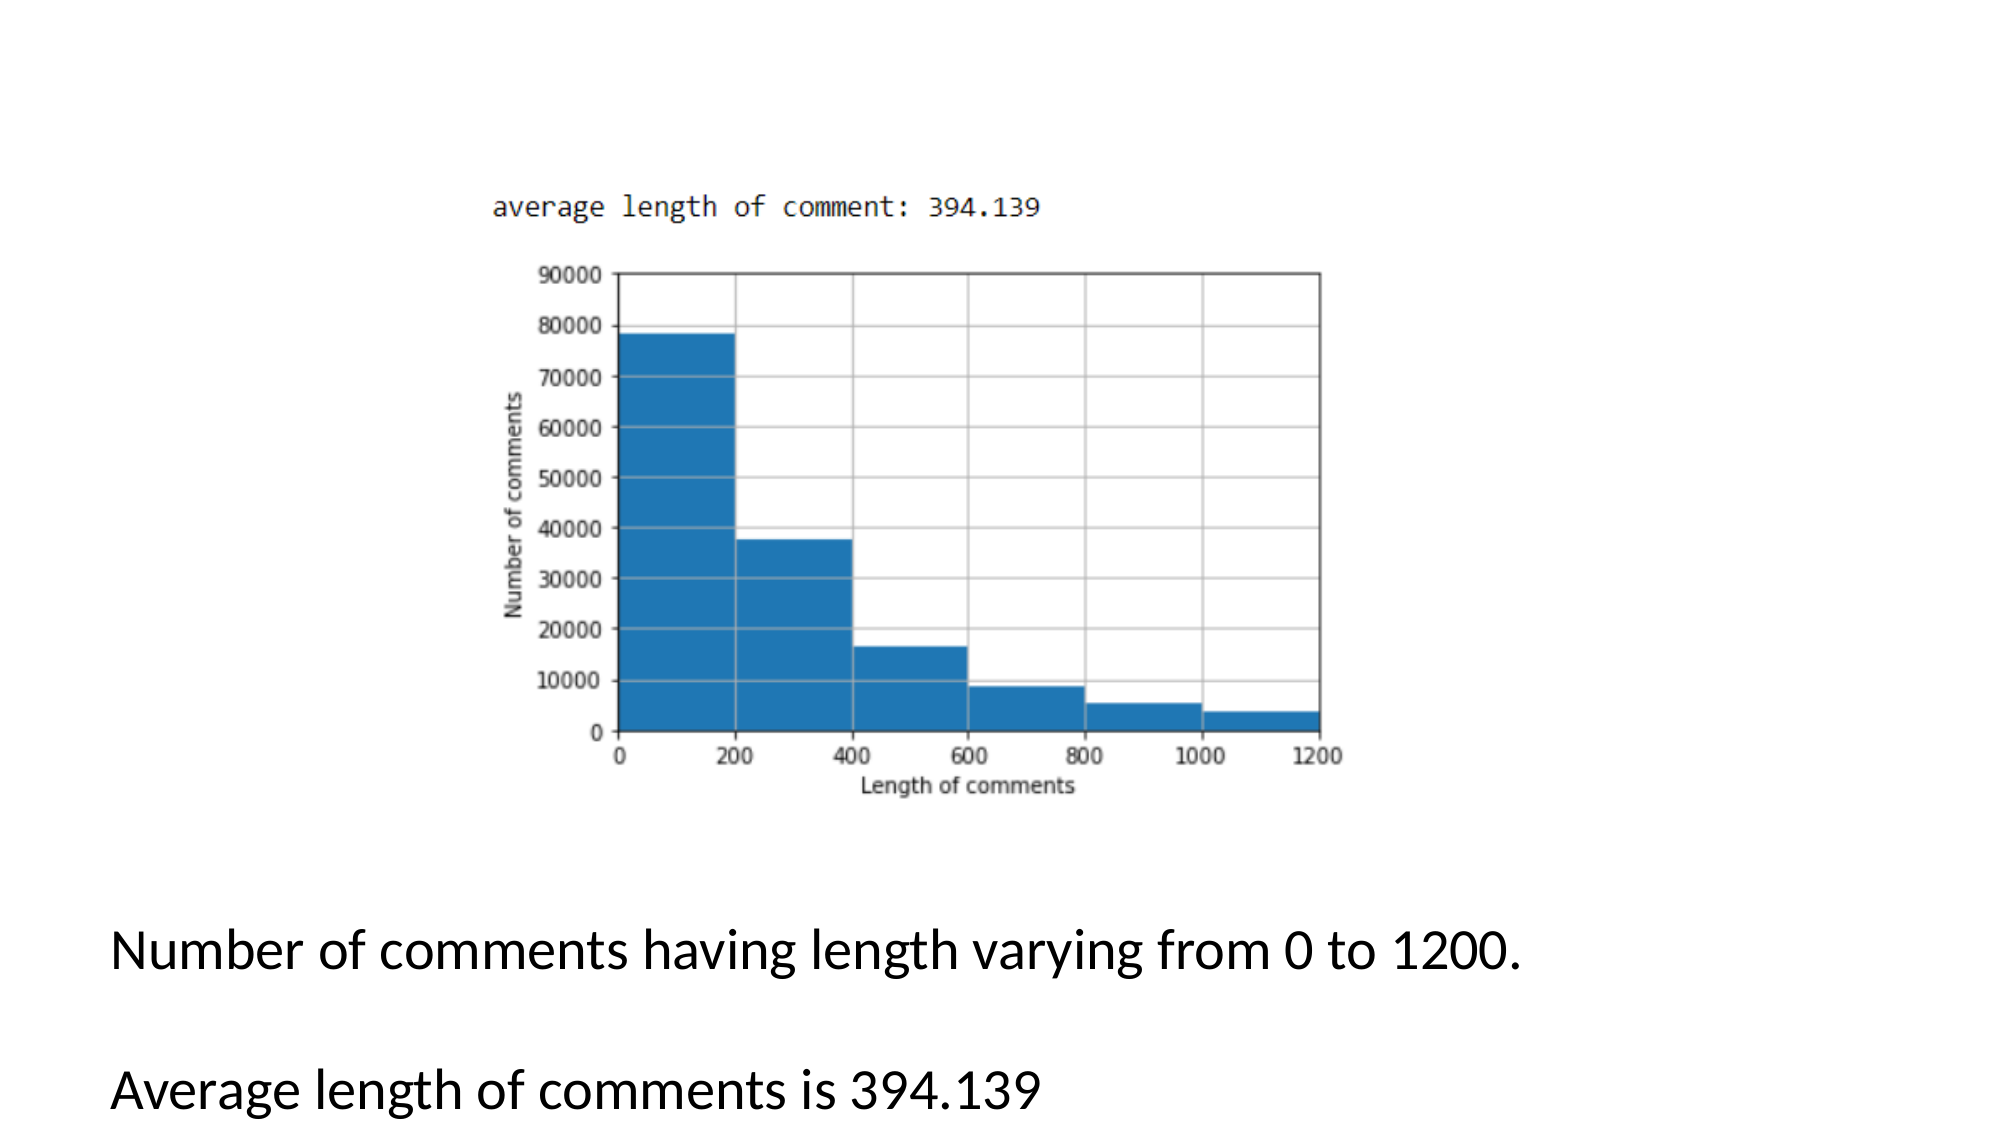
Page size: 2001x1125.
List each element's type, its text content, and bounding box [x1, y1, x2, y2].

picture [358, 183, 1453, 829]
text_box Number of comments having length varying from 0 to 1200. Average length of comments is 394.139 [16, 903, 1729, 1125]
